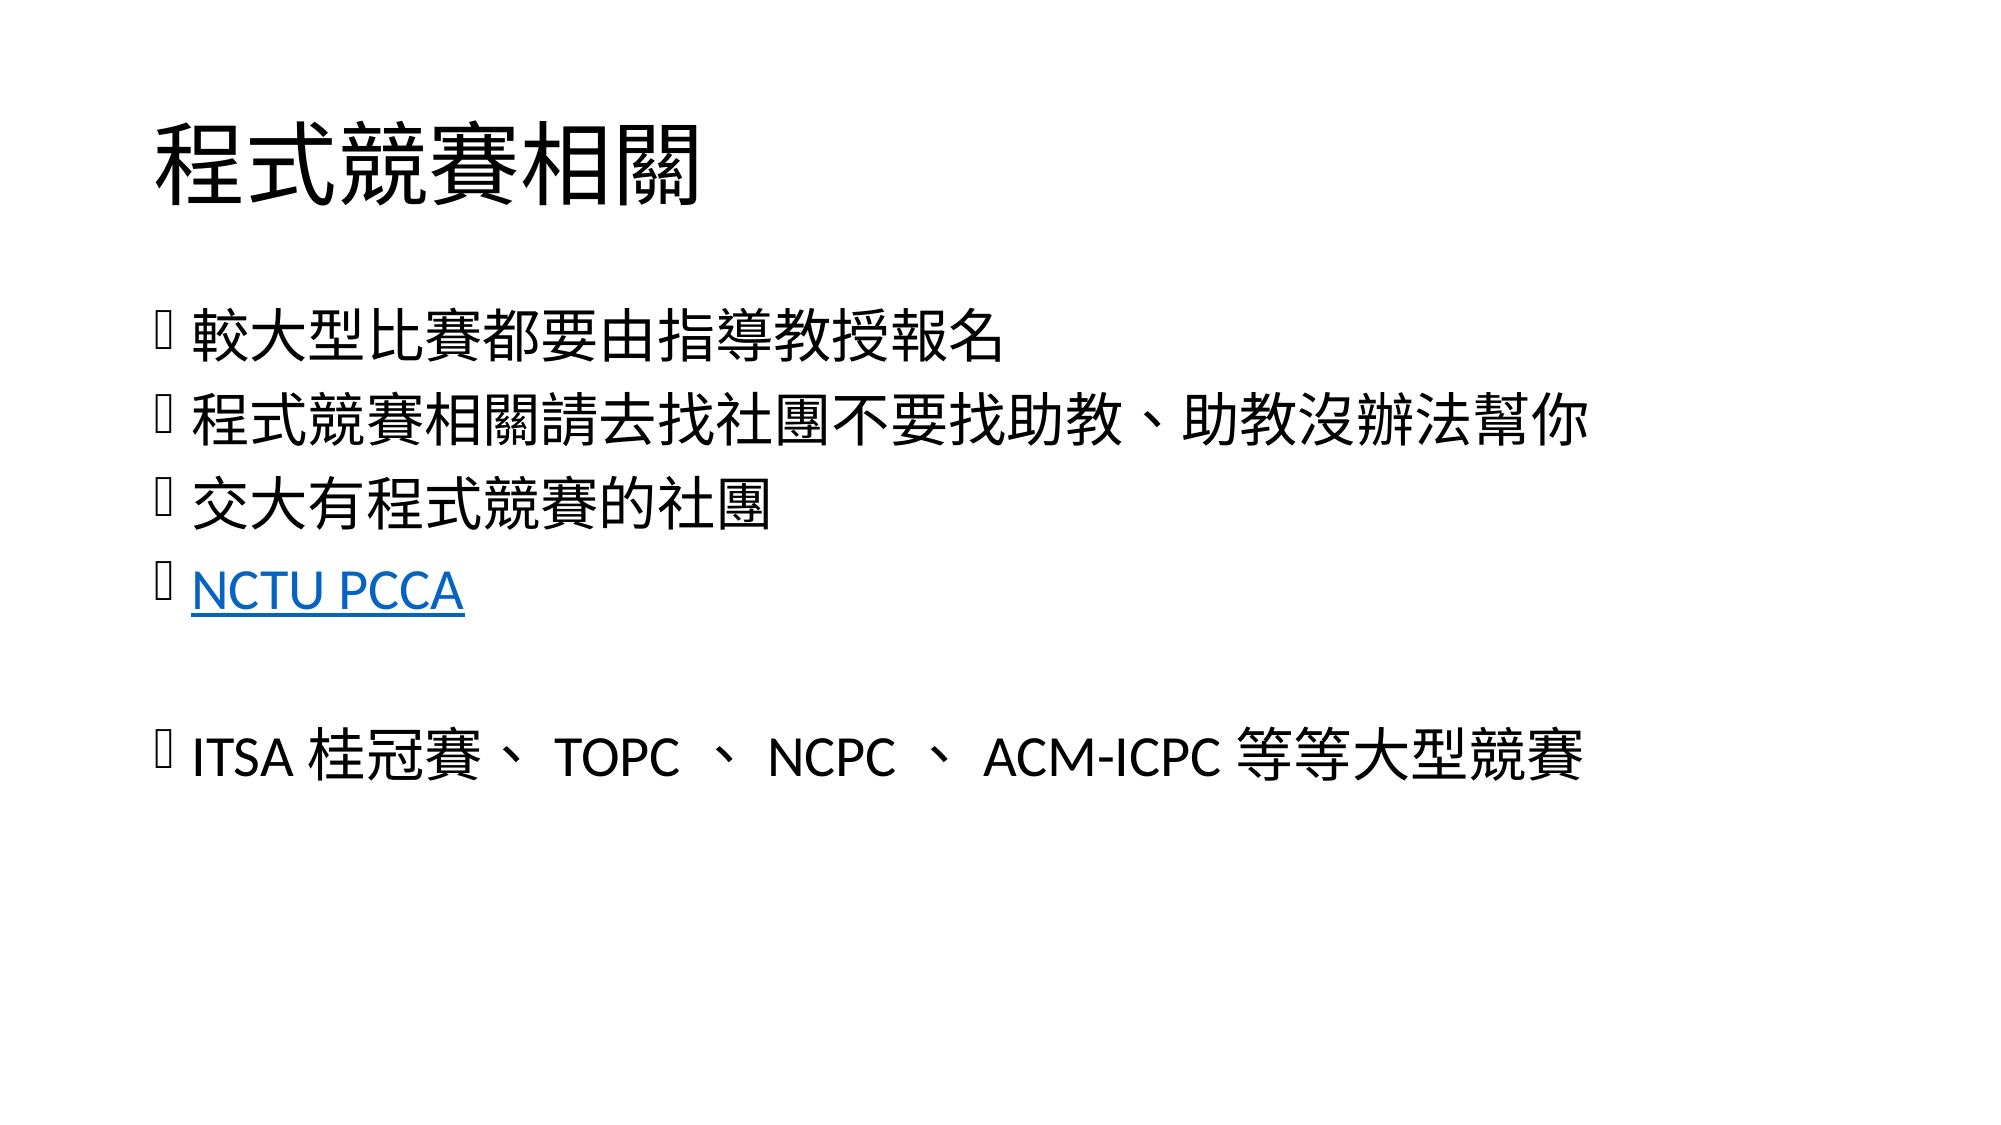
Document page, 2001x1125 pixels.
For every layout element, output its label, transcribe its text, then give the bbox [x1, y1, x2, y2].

title 程式競賽相關 [138, 60, 1864, 278]
list 較大型比賽都要由指導教授報名 程式競賽相關請去找社團不要找助教、助教沒辦法幫你 交大有程式競賽的社團 NCTU PCCA ITSA桂冠賽、TOPC、NCPC、ACM-ICPC等等大型競賽 [138, 299, 1864, 1014]
